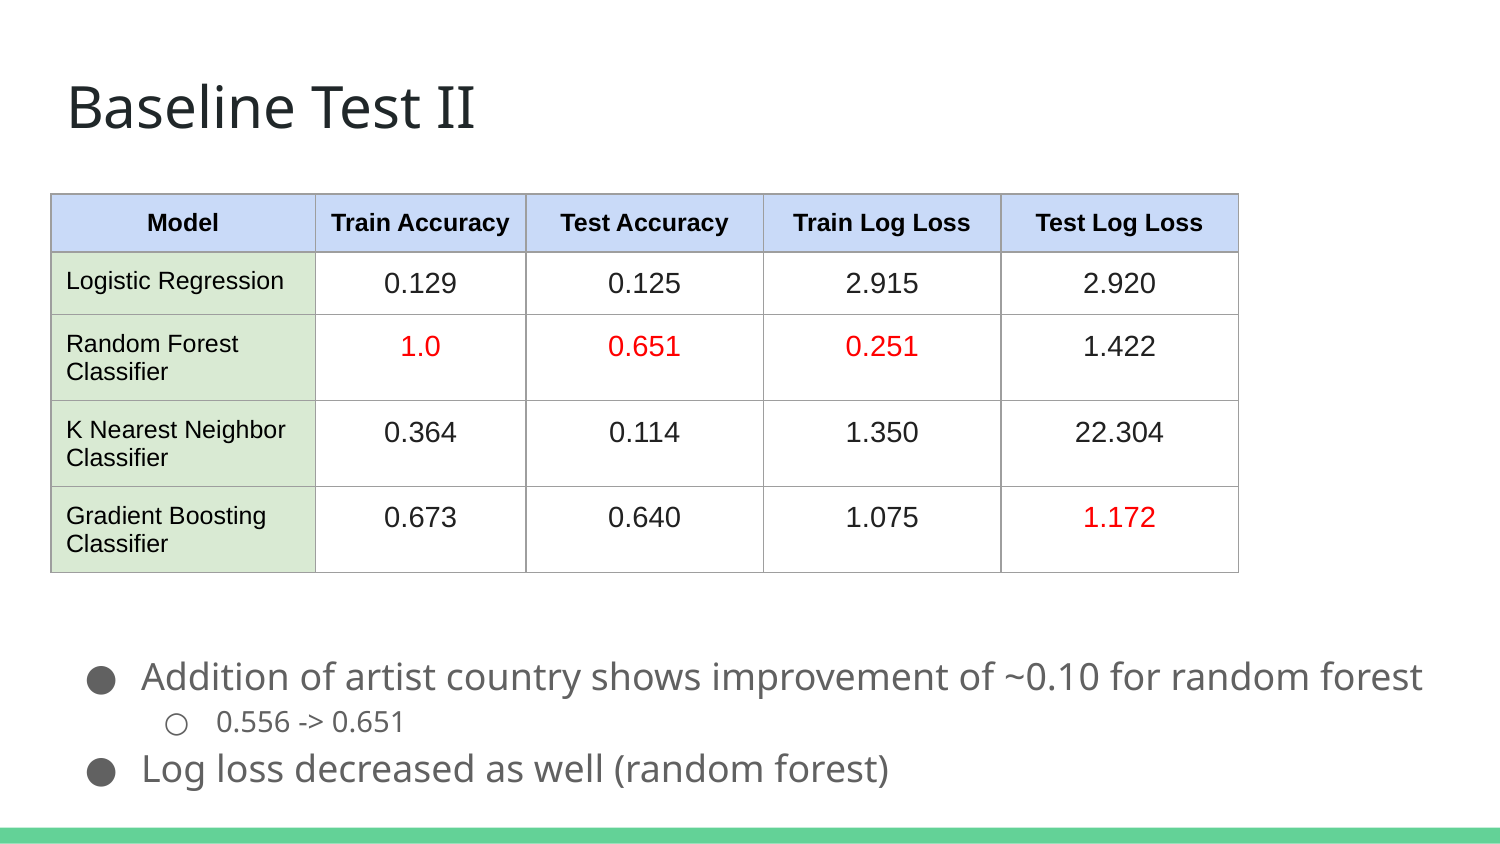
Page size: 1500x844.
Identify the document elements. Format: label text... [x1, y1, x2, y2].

table_cell 0.251 [764, 315, 1000, 400]
title Baseline Test II [51, 54, 1449, 149]
table_cell 1.422 [1002, 315, 1238, 400]
table_cell Random Forest Classifier [52, 315, 315, 400]
list Addition of artist country shows improvement of ~0.10 for random forest 0.556 -> 0.651 Log loss decreased as well (random forest) [51, 631, 1449, 792]
table_cell 2.915 [764, 253, 1000, 314]
table_cell 0.640 [527, 487, 763, 572]
table_cell 0.125 [527, 253, 763, 314]
table_cell Logistic Regression [52, 253, 315, 314]
table_cell K Nearest Neighbor Classifier [52, 401, 315, 486]
table_cell Gradient Boosting Classifier [52, 487, 315, 572]
table_cell 2.920 [1002, 253, 1238, 314]
table_cell 0.129 [316, 253, 525, 314]
table_header Train Log Loss [764, 195, 1000, 251]
table_cell 0.364 [316, 401, 525, 486]
table_cell 0.673 [316, 487, 525, 572]
table_cell 22.304 [1002, 401, 1238, 486]
table_header Test Accuracy [527, 195, 763, 251]
table_cell 0.651 [527, 315, 763, 400]
table_header Test Log Loss [1002, 195, 1238, 251]
table_cell 1.075 [764, 487, 1000, 572]
table_cell 1.350 [764, 401, 1000, 486]
table_header Model [52, 195, 315, 251]
table_cell 1.172 [1002, 487, 1238, 572]
table_header Train Accuracy [316, 195, 525, 251]
table_cell 0.114 [527, 401, 763, 486]
table_cell 1.0 [316, 315, 525, 400]
